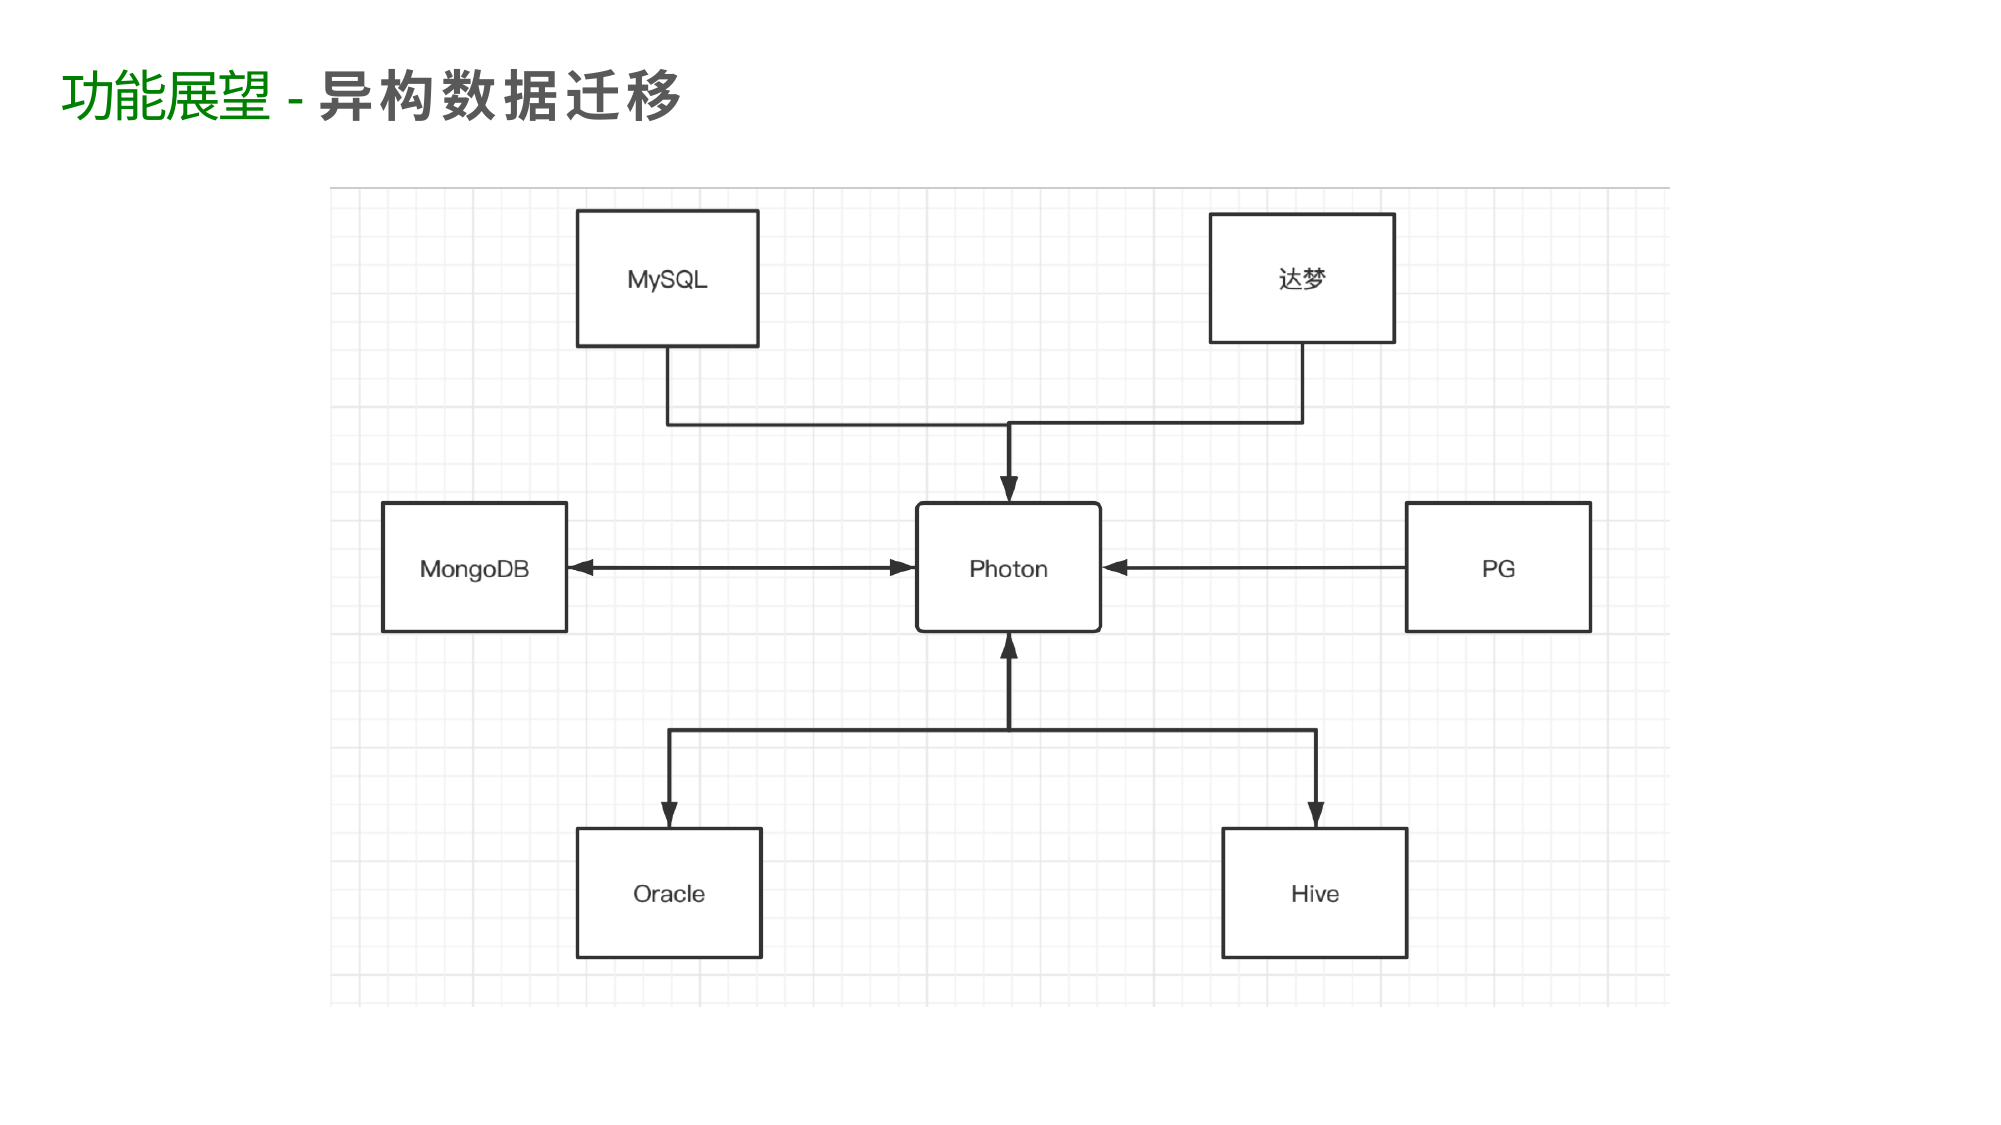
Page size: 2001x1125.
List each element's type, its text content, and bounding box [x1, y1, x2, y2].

picture [330, 187, 1670, 1007]
text_box 功能展望-异构数据迁移 [50, 0, 1851, 188]
